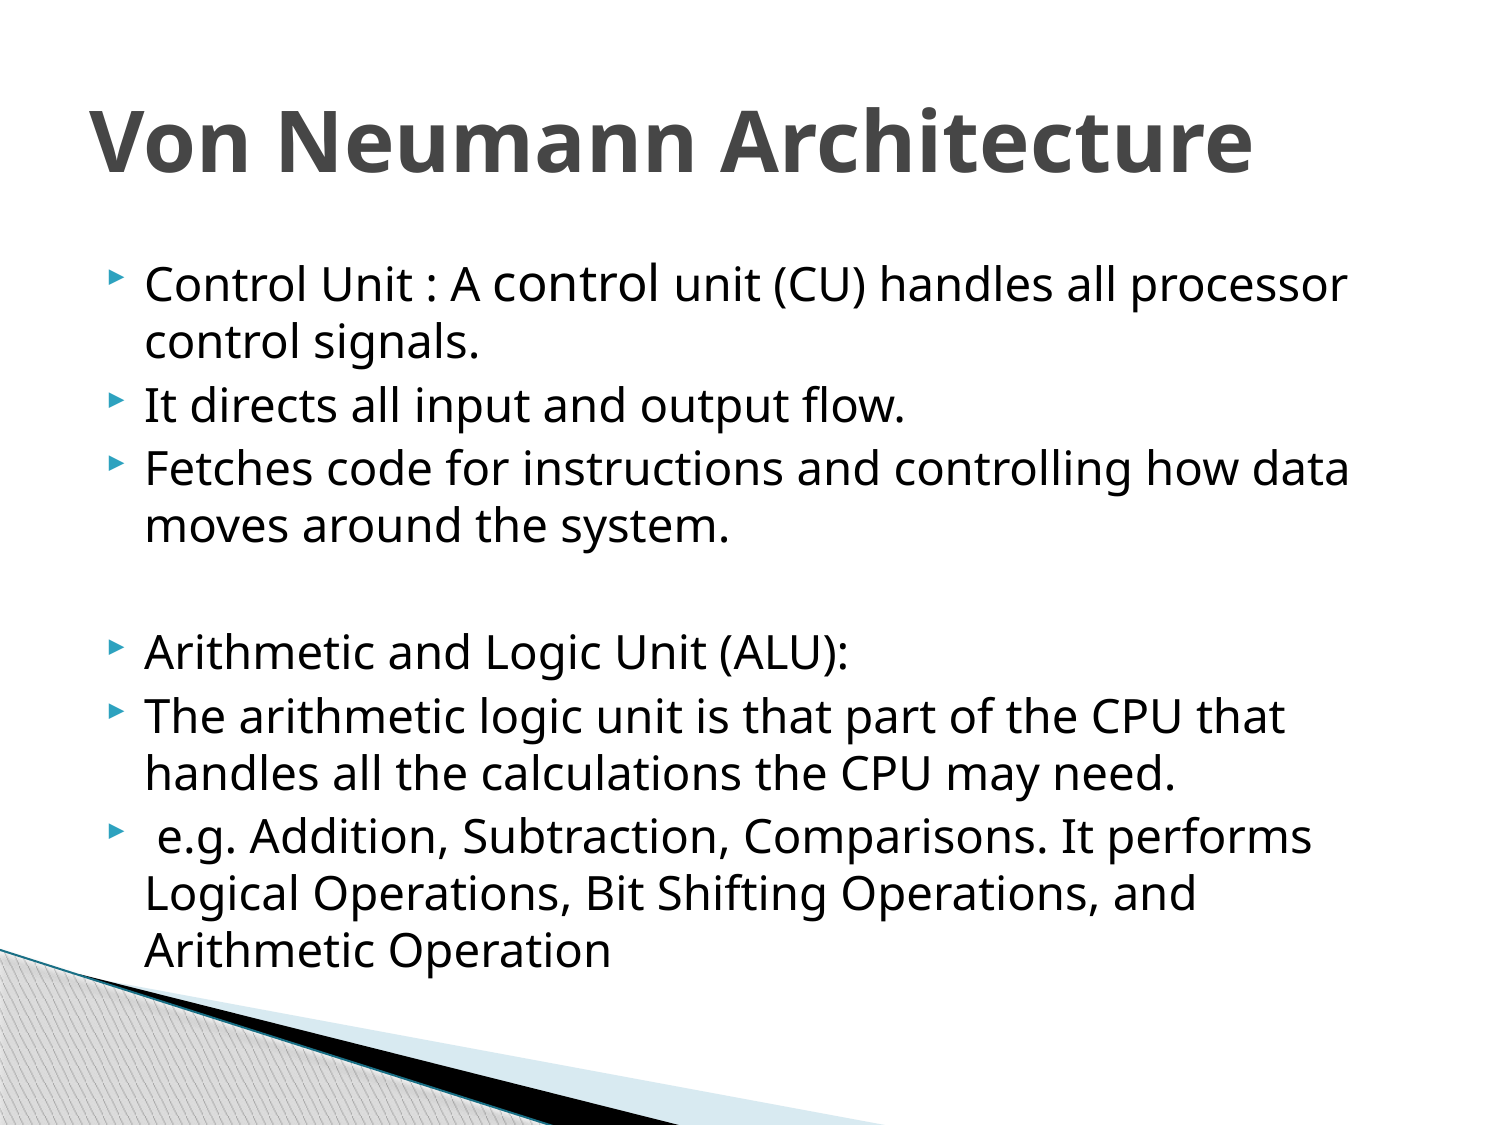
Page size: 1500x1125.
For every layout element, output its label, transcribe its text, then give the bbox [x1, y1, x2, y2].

title Von Neumann Architecture [75, 45, 1425, 233]
list Control Unit : A control unit (CU) handles all processor control signals. It directs all input and output flow. Fetches code for instructions and controlling how data moves around the system. Arithmetic and Logic Unit (ALU): The arithmetic logic unit is that part of the CPU that handles all the calculations the CPU may need. e.g. Addition, Subtraction, Comparisons. It performs Logical Operations, Bit Shifting Operations, and Arithmetic Operation [75, 243, 1425, 986]
